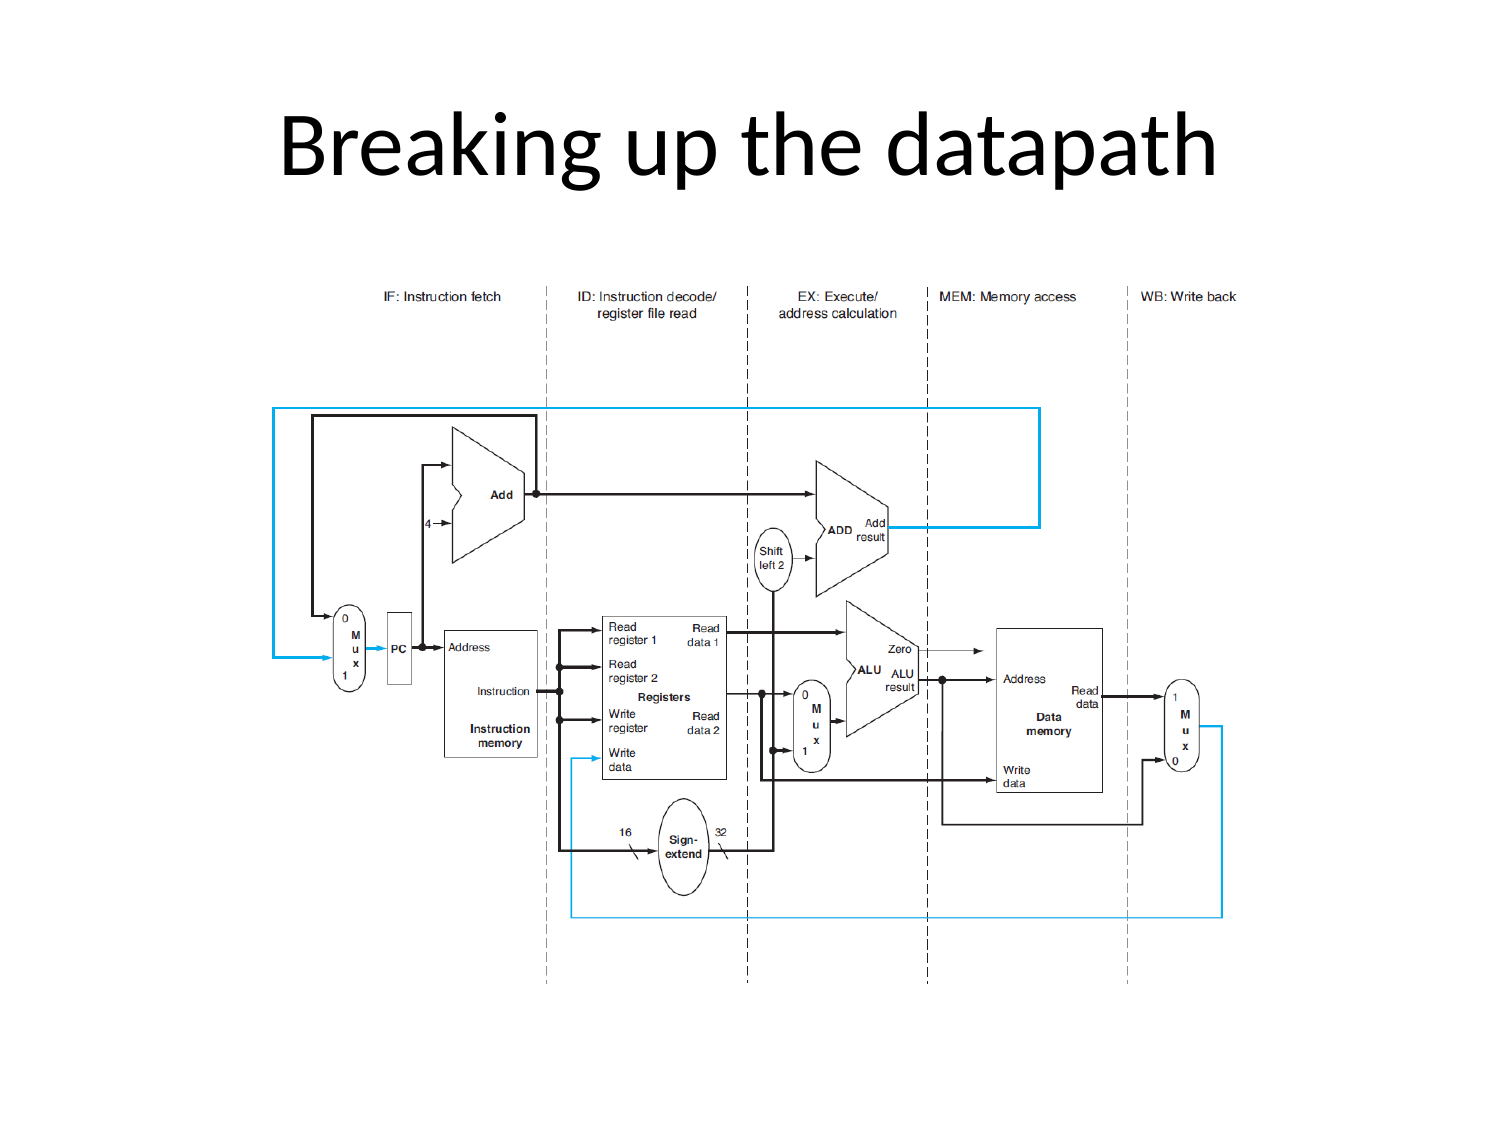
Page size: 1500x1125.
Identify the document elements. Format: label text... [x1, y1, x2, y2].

title Breaking up the datapath [75, 45, 1425, 233]
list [212, 262, 1288, 1006]
